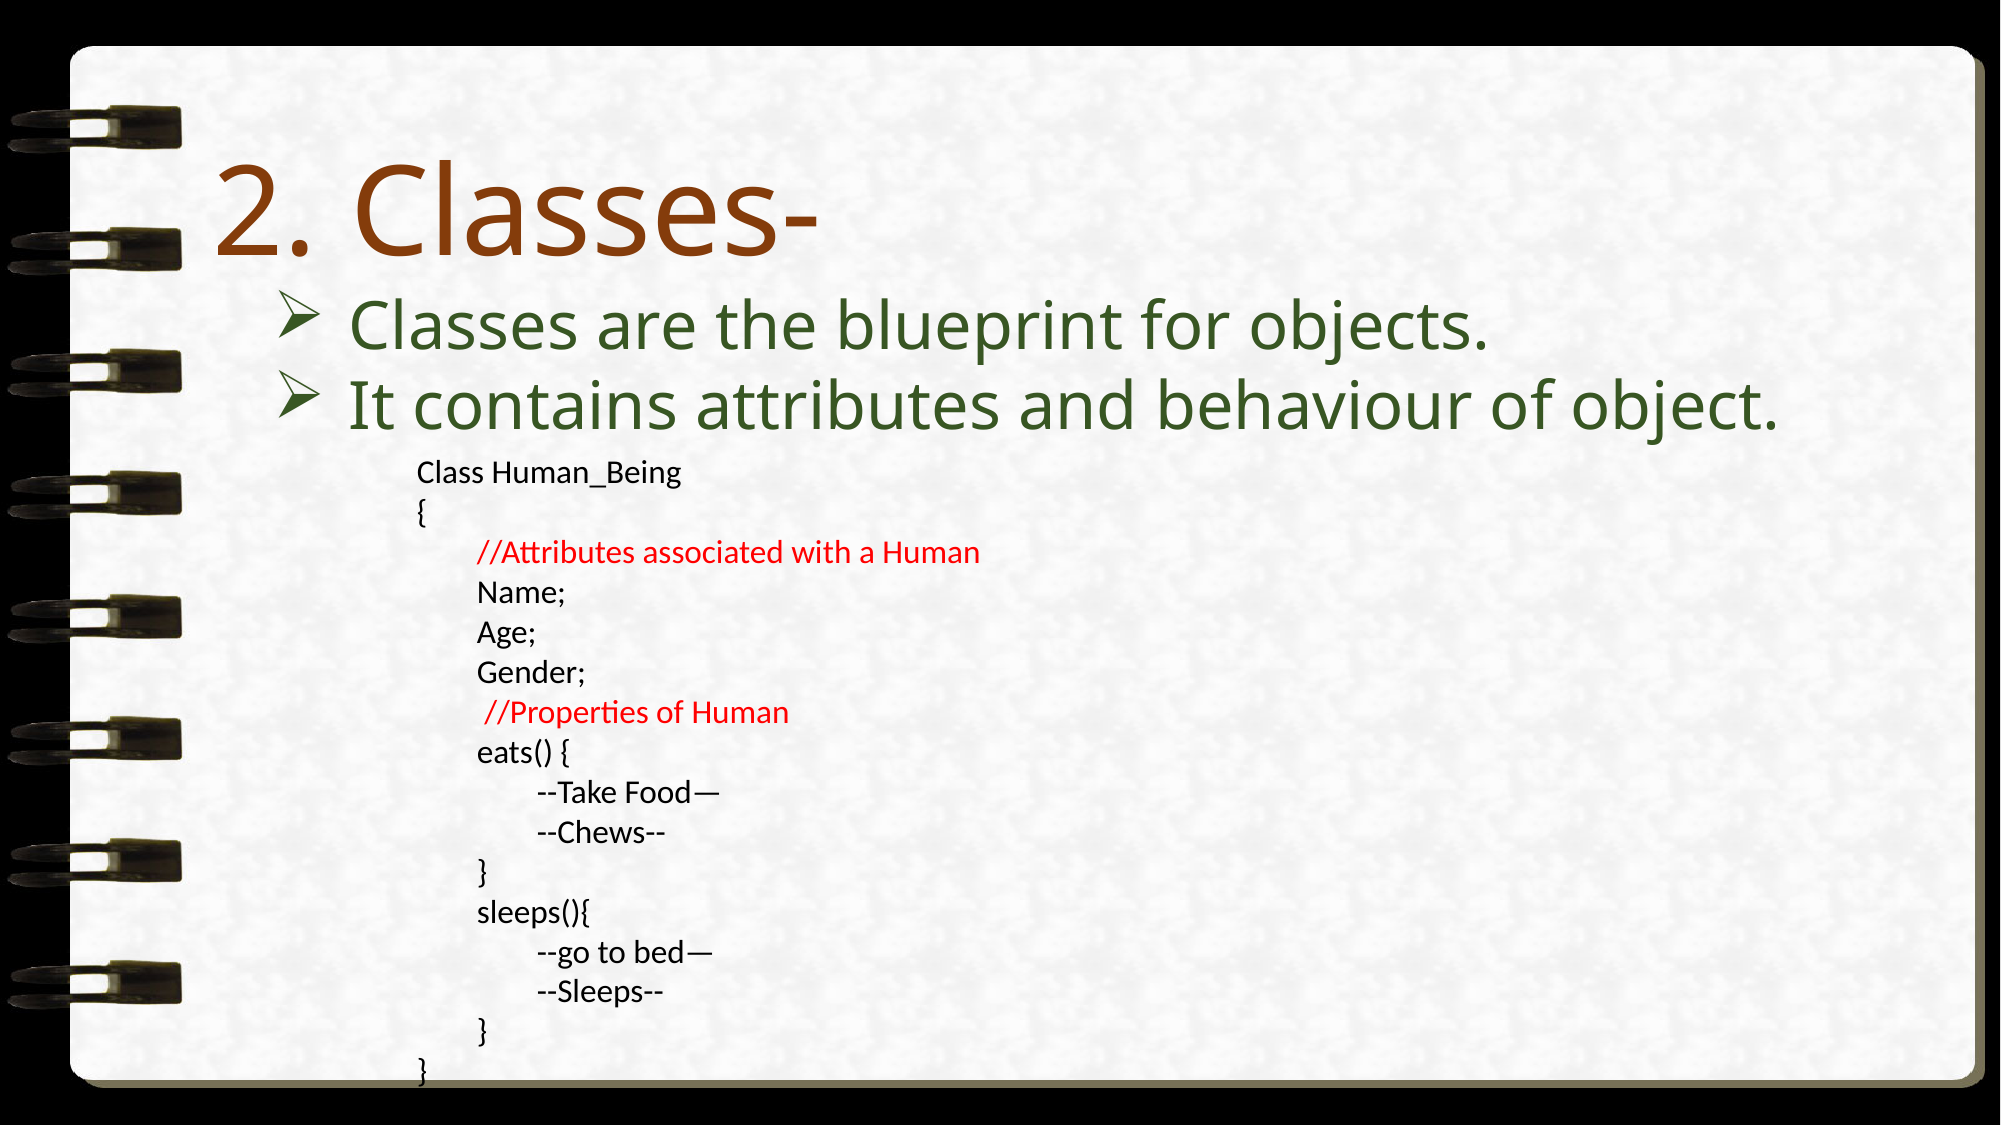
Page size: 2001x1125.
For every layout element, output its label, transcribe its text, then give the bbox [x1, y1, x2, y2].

text_box Class Human_Being { //Attributes associated with a Human Name; Age; Gender; //Properties of Human eats() { --Take Food— --Chews-- } sleeps(){ --go to bed— --Sleeps-- } } [402, 443, 1102, 1097]
text_box Classes are the blueprint for objects. It contains attributes and behaviour of object. [259, 275, 1798, 451]
picture [0, 0, 2001, 1125]
text_box 2. Classes- [197, 123, 1306, 289]
